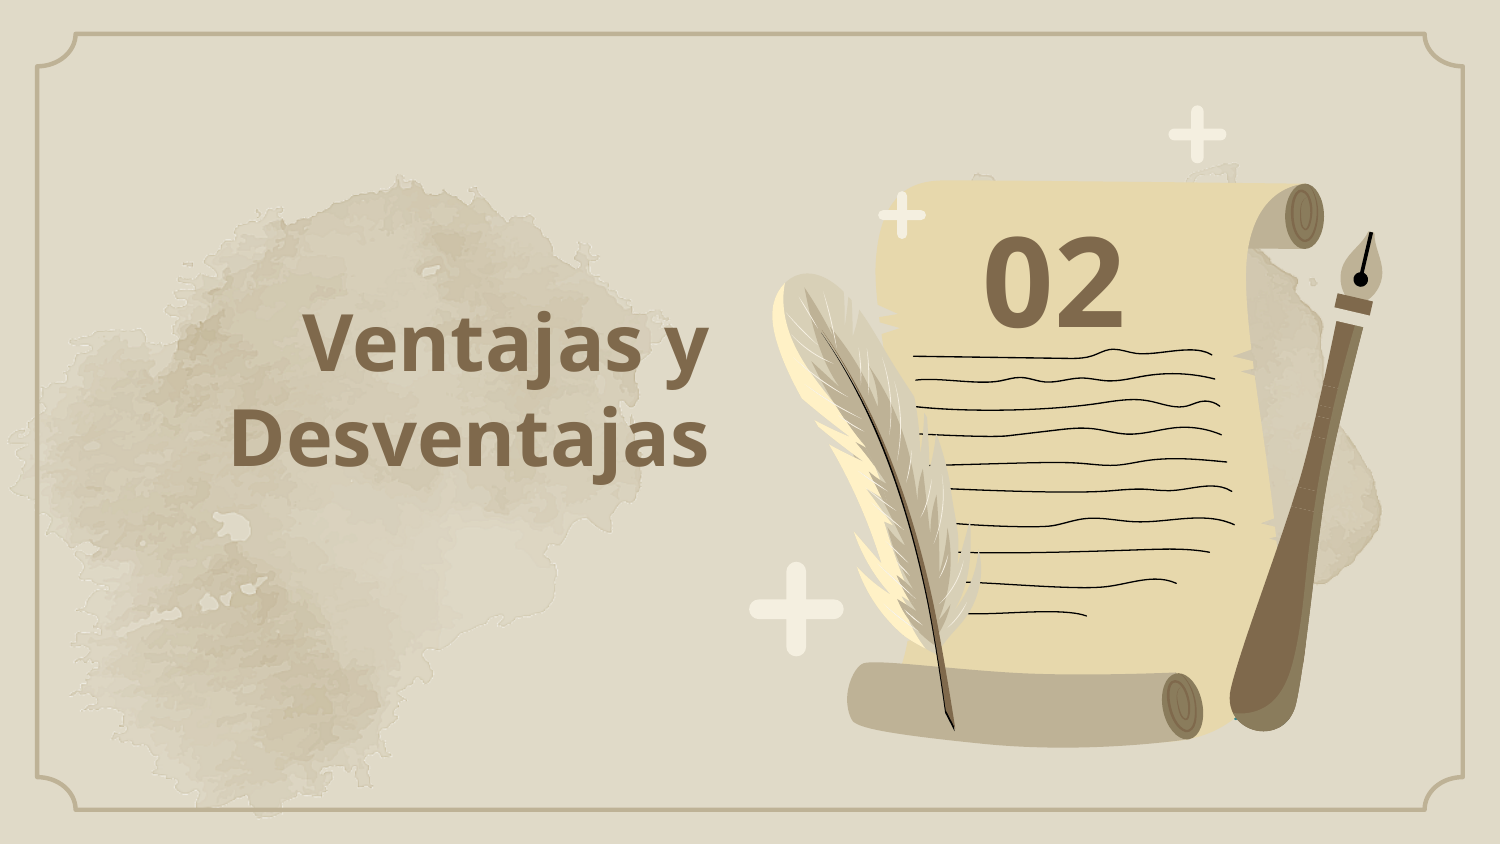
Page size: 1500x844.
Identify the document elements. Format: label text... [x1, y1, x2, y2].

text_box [770, 180, 1383, 748]
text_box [748, 105, 1227, 657]
title Ventajas y Desventajas [117, 323, 725, 451]
